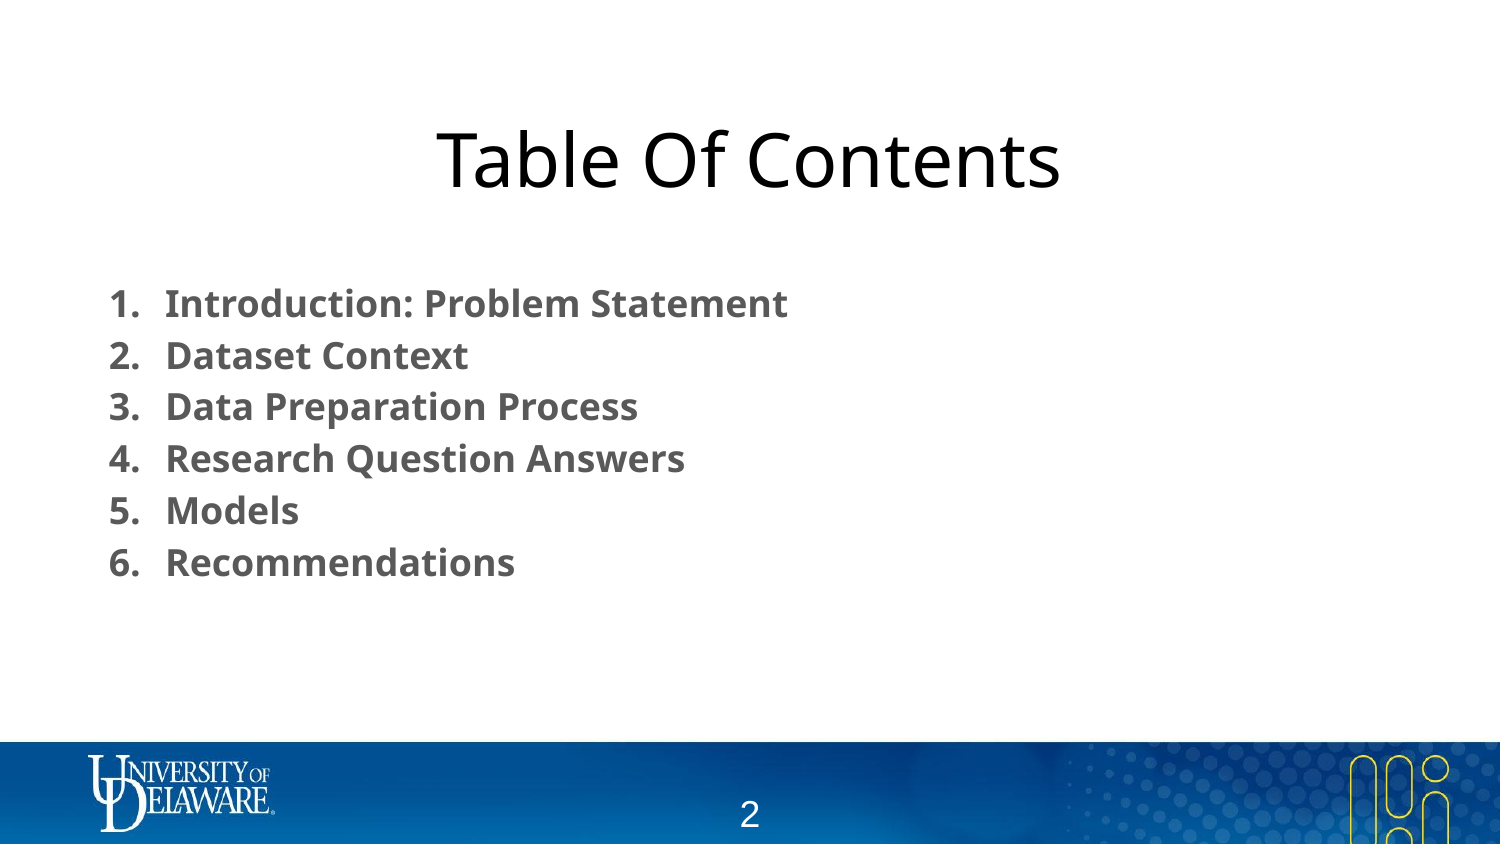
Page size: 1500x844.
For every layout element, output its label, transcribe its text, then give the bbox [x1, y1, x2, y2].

list Introduction: Problem Statement Dataset Context Data Preparation Process Research Question Answers Models Recommendations [75, 265, 1425, 701]
title Table Of Contents [75, 96, 1425, 219]
slide_number ‹#› [575, 782, 925, 828]
picture [0, 0, 1500, 844]
